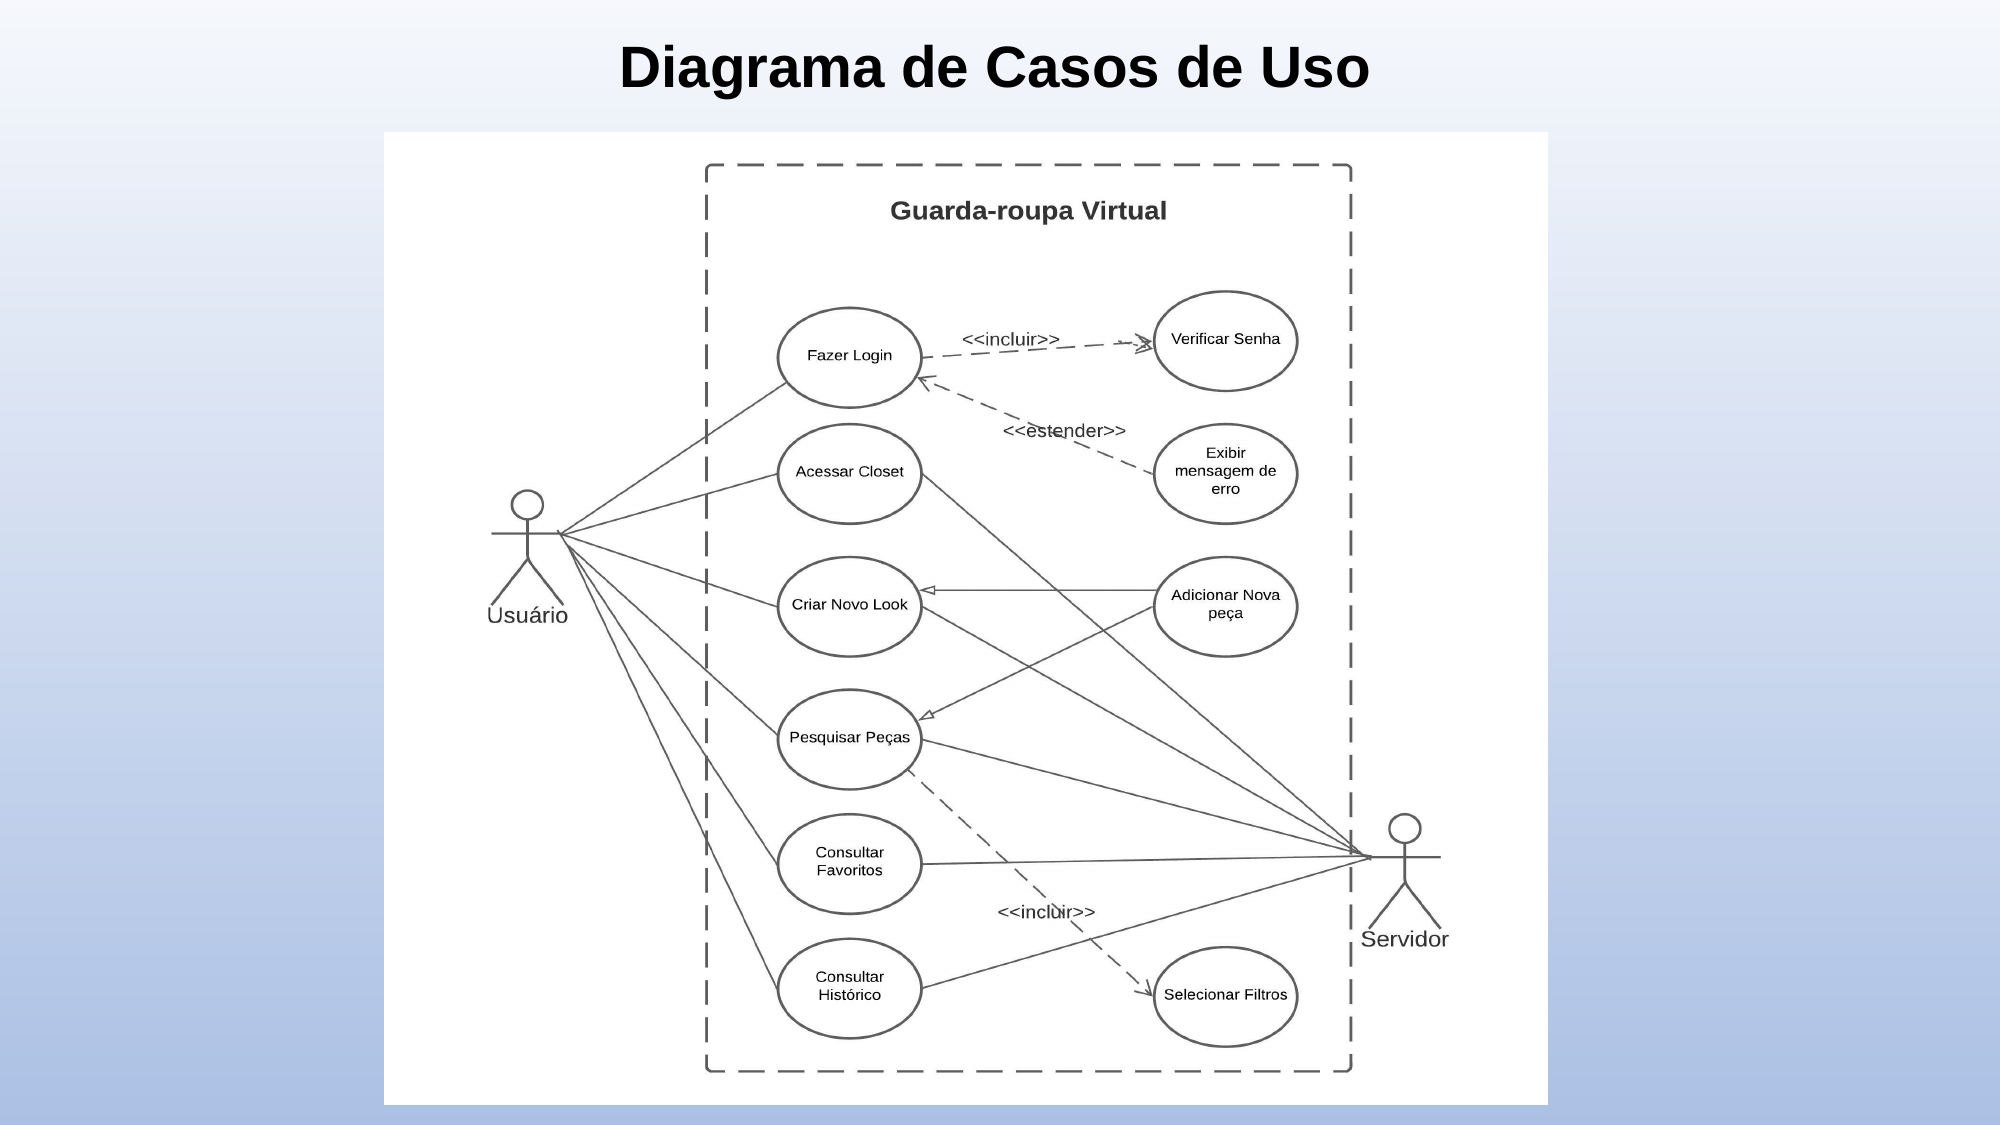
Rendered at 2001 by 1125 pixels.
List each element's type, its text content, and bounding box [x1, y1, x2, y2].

picture [384, 132, 1548, 1106]
text_box Diagrama de Casos de Uso [604, 21, 1387, 107]
